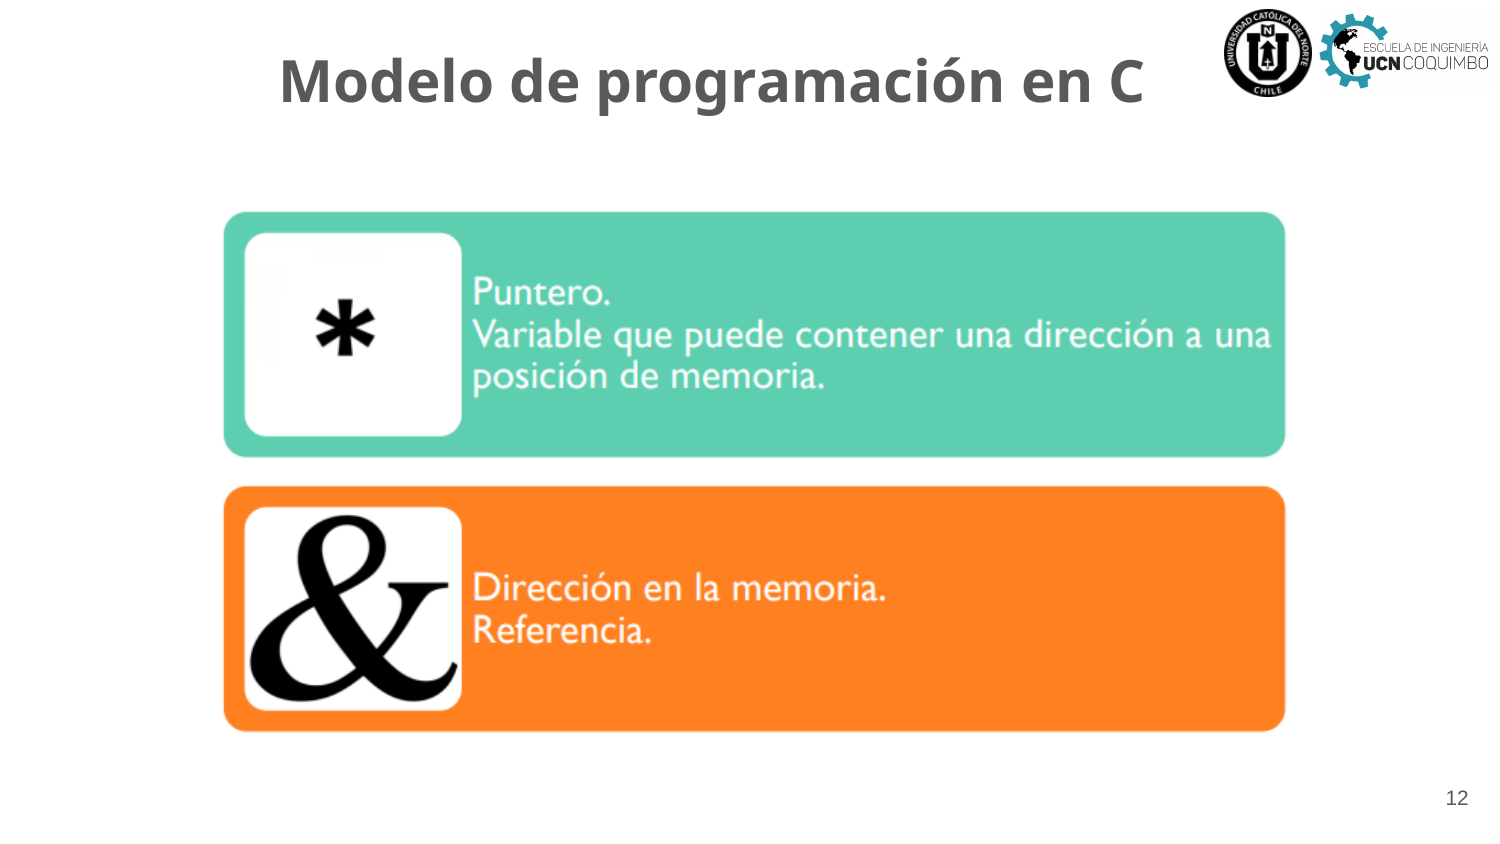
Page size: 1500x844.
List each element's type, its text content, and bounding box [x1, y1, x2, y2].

list Modelo de programación en C [64, 46, 1359, 582]
picture [165, 188, 1335, 784]
picture [1224, 9, 1312, 46]
slide_number 12 [1389, 764, 1480, 830]
picture [1317, 5, 1491, 93]
